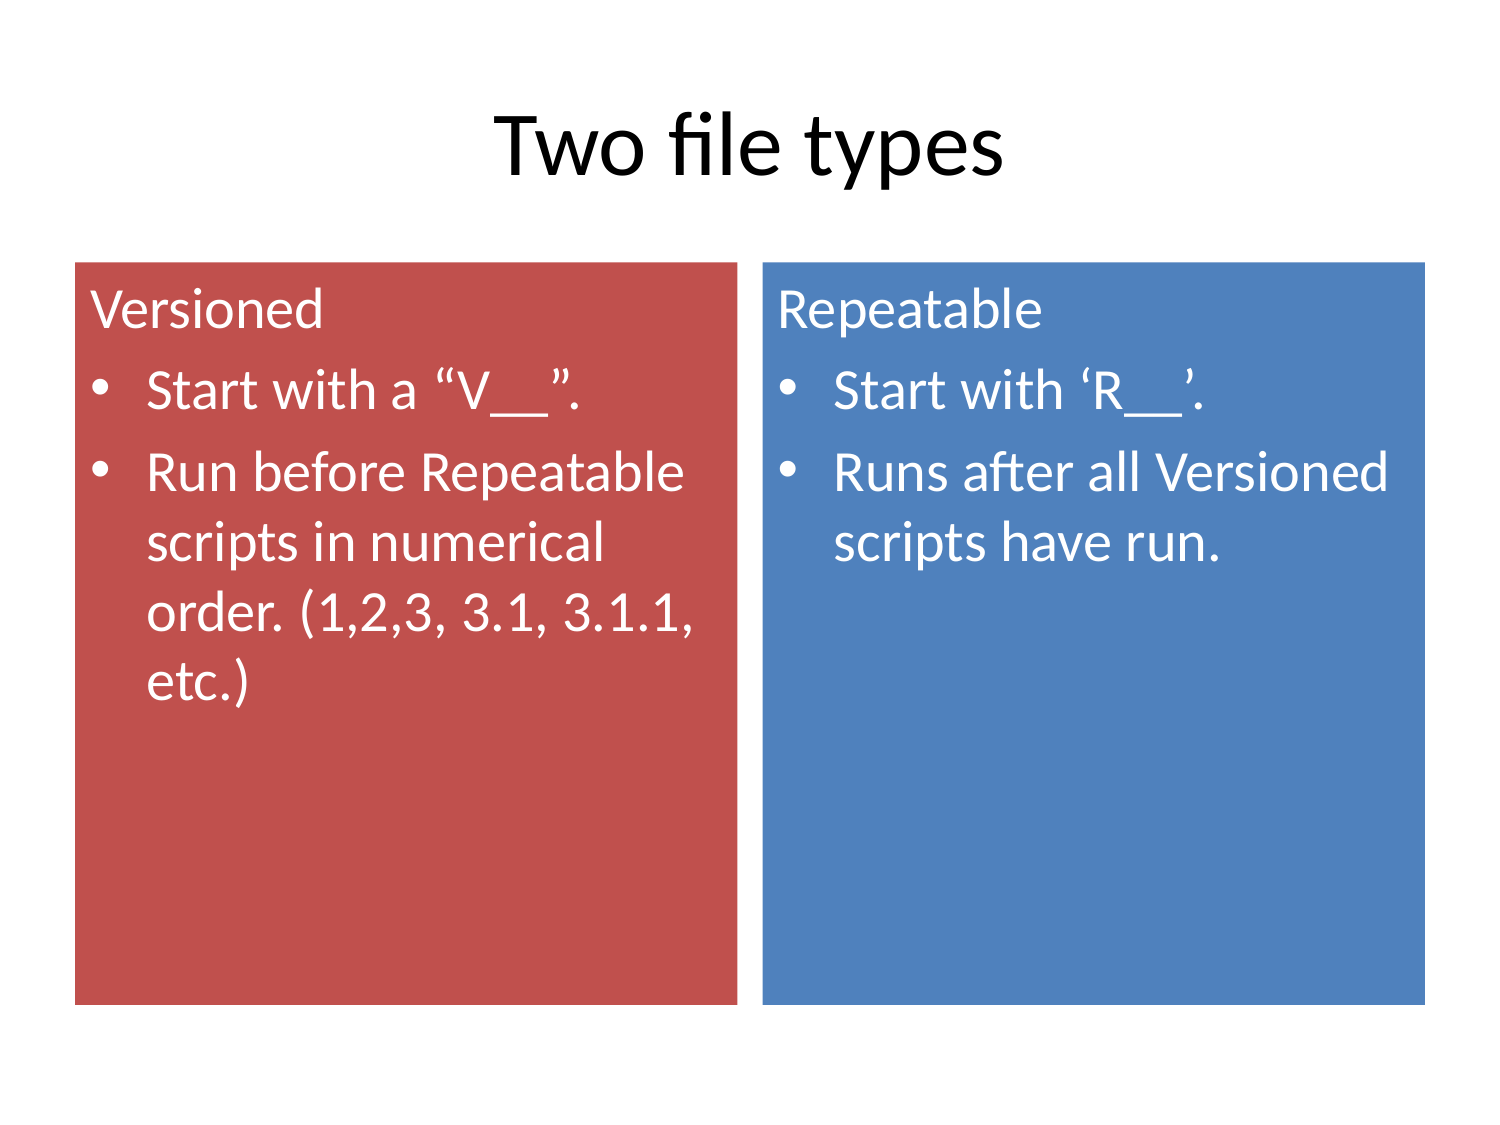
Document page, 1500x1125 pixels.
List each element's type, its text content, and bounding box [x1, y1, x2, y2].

list Versioned Start with a “V__”. Run before Repeatable scripts in numerical order. (1,2,3, 3.1, 3.1.1, etc.) [75, 262, 738, 1005]
title Two file types [75, 45, 1425, 233]
list Repeatable Start with ‘R__’. Runs after all Versioned scripts have run. [762, 262, 1425, 1005]
